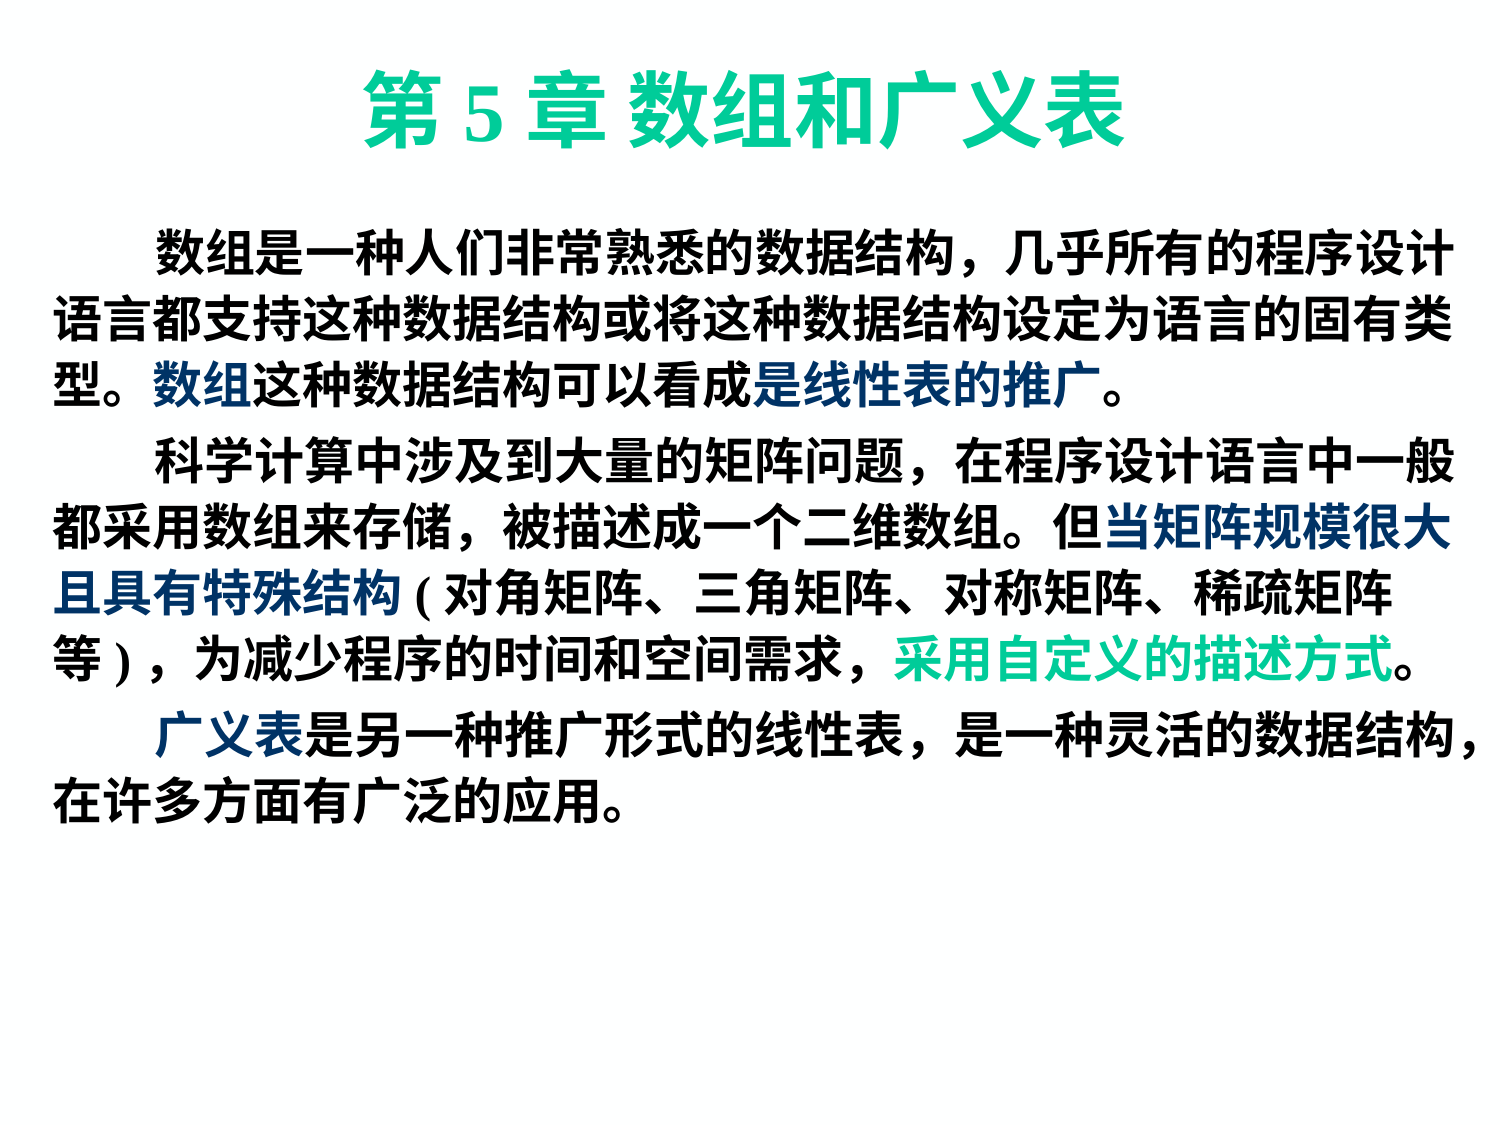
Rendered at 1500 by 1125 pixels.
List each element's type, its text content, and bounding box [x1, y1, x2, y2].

title 第5章 数组和广义表 [49, 30, 1438, 185]
list 数组是一种人们非常熟悉的数据结构，几乎所有的程序设计语言都支持这种数据结构或将这种数据结构设定为语言的固有类型。数组这种数据结构可以看成是线性表的推广。 科学计算中涉及到大量的矩阵问题，在程序设计语言中一般都采用数组来存储，被描述成一个二维数组。但当矩阵规模很大且具有特殊结构(对角矩阵、三角矩阵、对称矩阵、稀疏矩阵等)，为减少程序的时间和空间需求，采用自定义的描述方式。 广义表是另一种推广形式的线性表，是一种灵活的数据结构，在许多方面有广泛的应用。 [37, 208, 1471, 1125]
